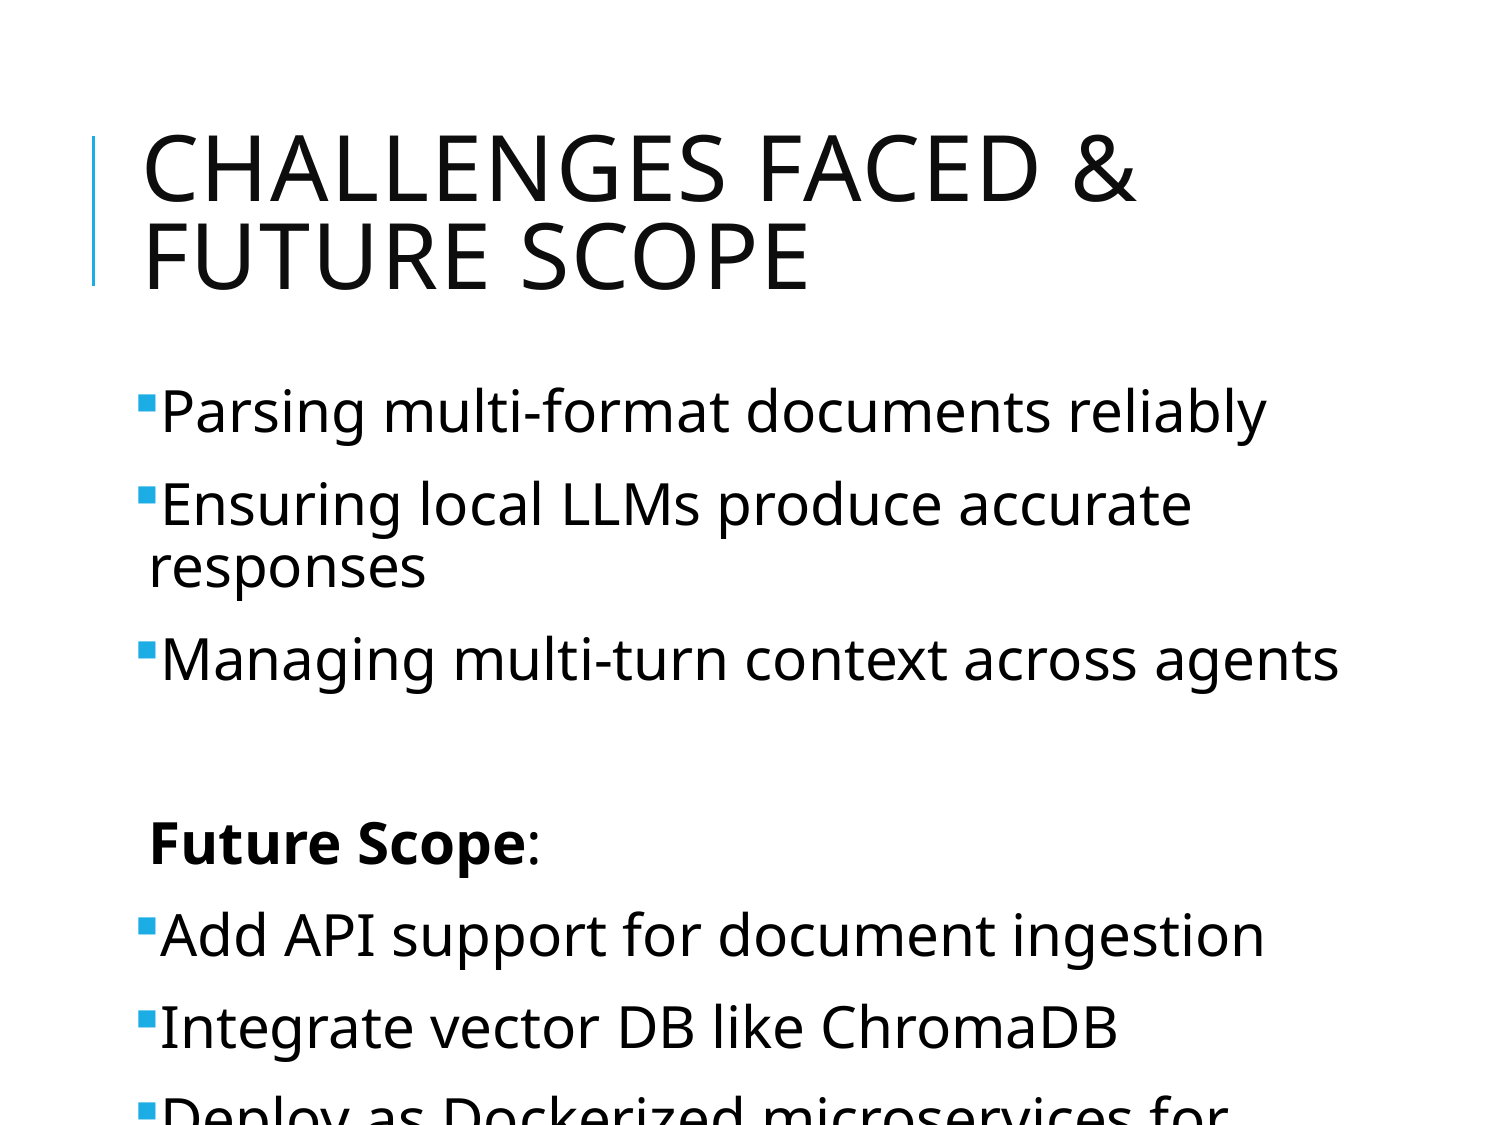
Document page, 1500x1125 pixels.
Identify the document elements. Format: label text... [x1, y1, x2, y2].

title Challenges Faced & Future Scope [126, 96, 1322, 342]
list Parsing multi-format documents reliably Ensuring local LLMs produce accurate responses Managing multi-turn context across agents Future Scope: Add API support for document ingestion Integrate vector DB like ChromaDB Deploy as Dockerized microservices for scalability [126, 375, 1438, 1035]
